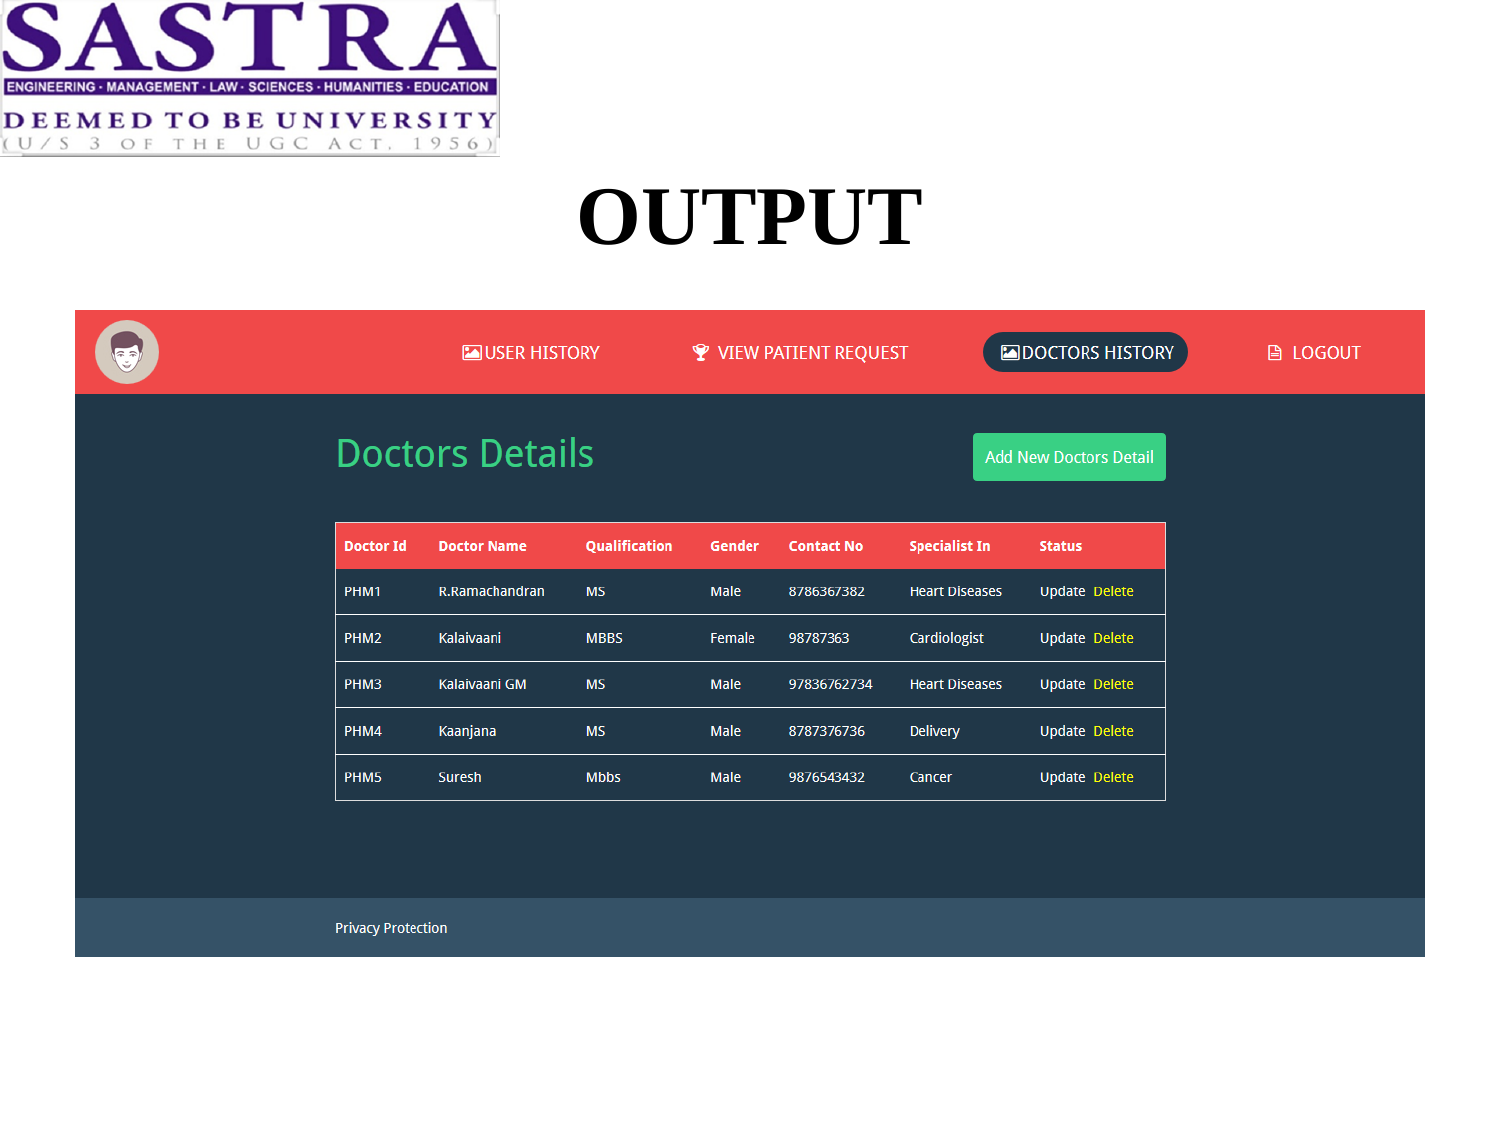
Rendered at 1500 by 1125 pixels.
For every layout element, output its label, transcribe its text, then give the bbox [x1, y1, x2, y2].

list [74, 310, 1426, 958]
picture [0, 0, 501, 157]
title OUTPUT [75, 117, 1425, 305]
